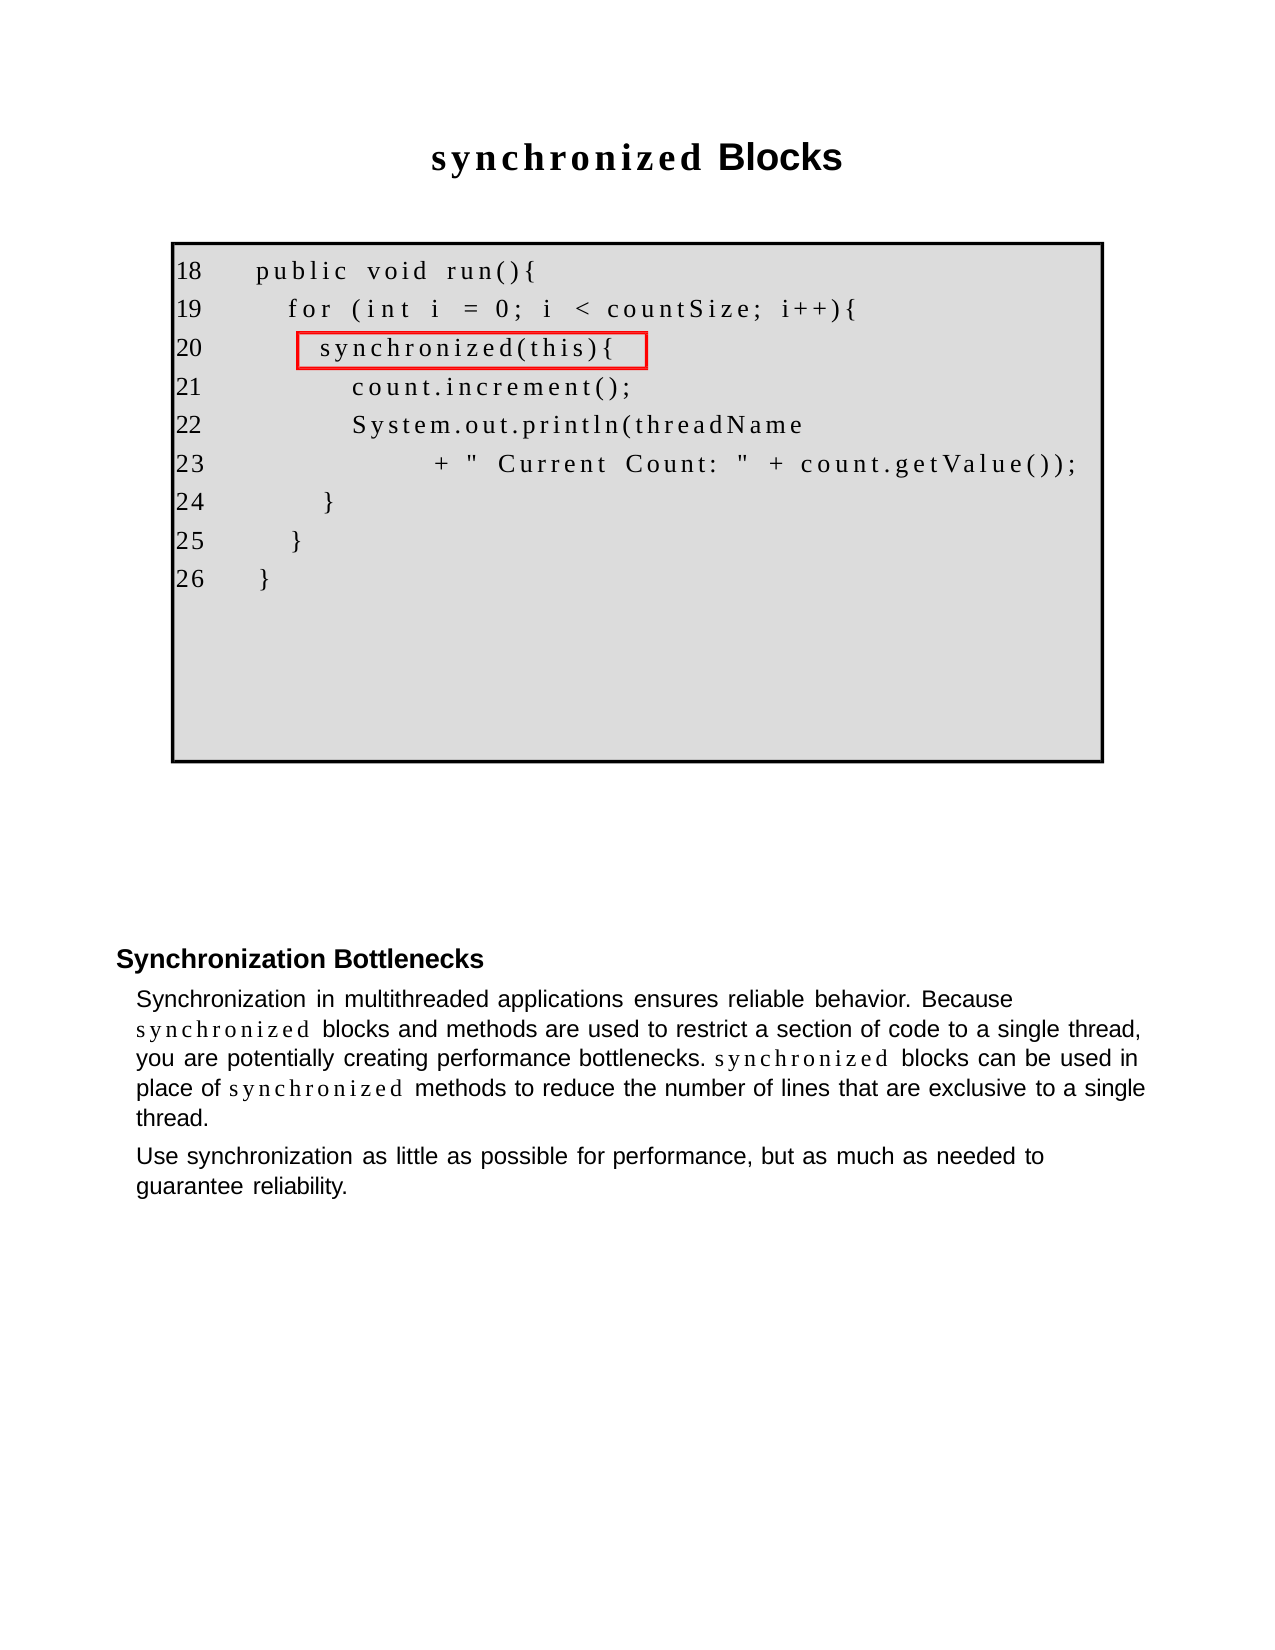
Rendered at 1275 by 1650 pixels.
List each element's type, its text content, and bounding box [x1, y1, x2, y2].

text_box Synchronization Bottlenecks Synchronization in multithreaded applications ensures reliable behavior. Because synchronized blocks and methods are used to restrict a section of code to a single thread, you are potentially creating performance bottlenecks. synchronized blocks can be used in place of synchronized methods to reduce the number of lines that are exclusive to a single thread. Use synchronization as little as possible for performance, but as much as needed to guarantee reliability. [113, 860, 1160, 1200]
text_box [170, 241, 1105, 764]
text_box synchronized Blocks public void run(){ for (int i = 0; i < countSize; i++){ synchronized(this){ count.increment(); System.out.println(threadName 23 + " Current Count: " + count.getValue()); 24 } 25 } 26 } [173, 129, 1091, 240]
